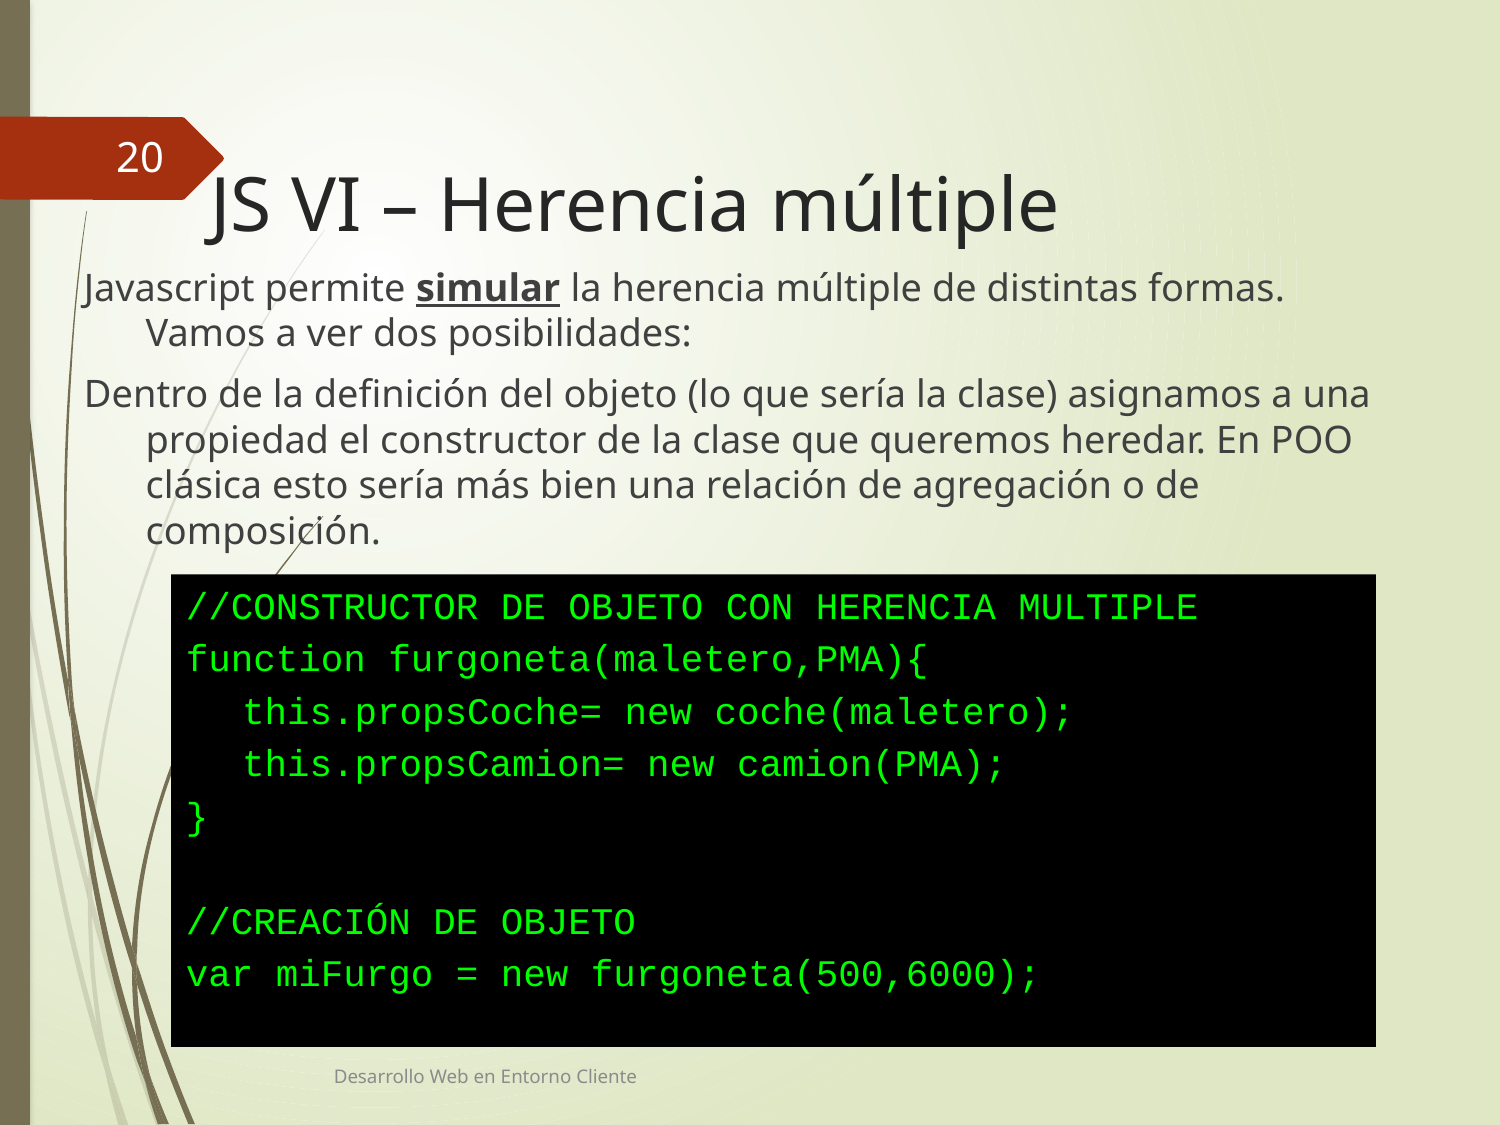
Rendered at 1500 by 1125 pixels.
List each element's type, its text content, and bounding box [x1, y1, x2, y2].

slide_number 20 [83, 129, 180, 190]
footer Desarrollo Web en Entorno Cliente [318, 1047, 1257, 1106]
text_box //CONSTRUCTOR DE OBJETO CON HERENCIA MULTIPLE function furgoneta(maletero,PMA){ this.propsCoche= new coche(maletero); this.propsCamion= new camion(PMA); } //CREACIÓN DE OBJETO var miFurgo = new furgoneta(500,6000); [171, 574, 1376, 1047]
title JS VI – Herencia múltiple [194, 148, 1447, 279]
list Javascript permite simular la herencia múltiple de distintas formas. Vamos a ver dos posibilidades: Dentro de la definición del objeto (lo que sería la clase) asignamos a una propiedad el constructor de la clase que queremos heredar. En POO clásica esto sería más bien una relación de agregación o de composición. [69, 255, 1419, 563]
